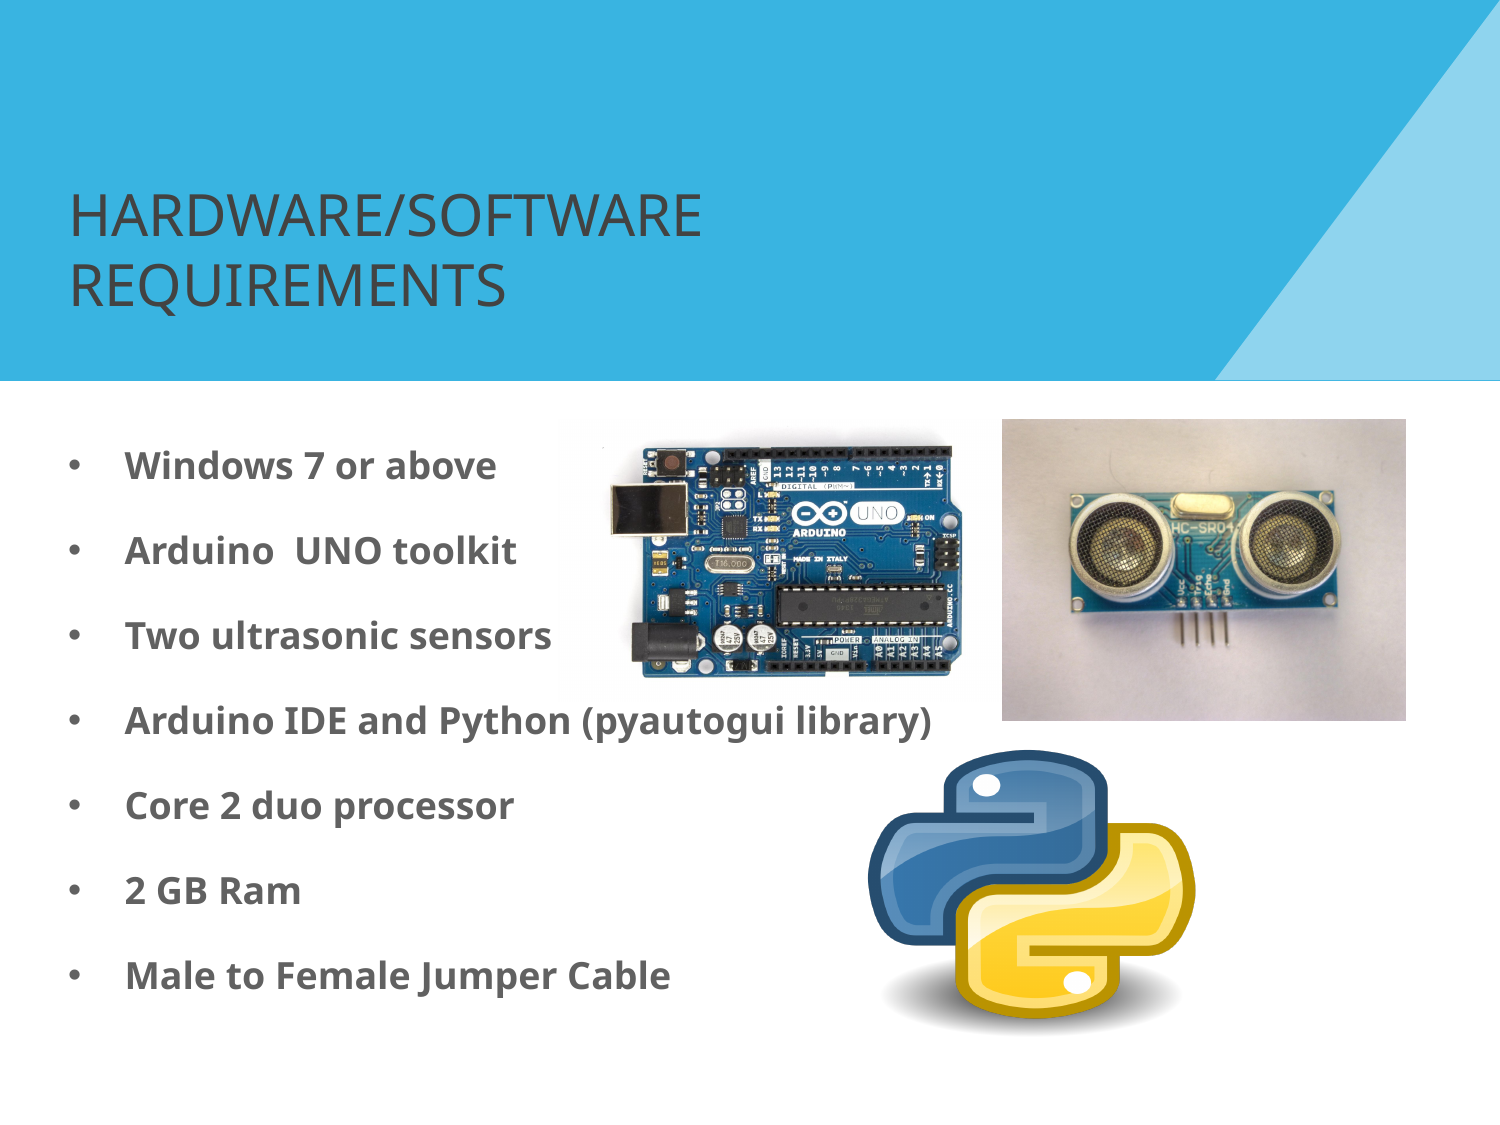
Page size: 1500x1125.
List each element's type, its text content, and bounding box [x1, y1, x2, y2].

picture [558, 419, 1406, 721]
list Windows 7 or above Arduino UNO toolkit Two ultrasonic sensors Arduino IDE and Python (pyautogui library) Core 2 duo processor 2 GB Ram Male to Female Jumper Cable [53, 420, 1447, 1012]
picture [846, 743, 1217, 1045]
title HARDWARE/SOFTWARE REQUIREMENTS [53, 32, 914, 333]
